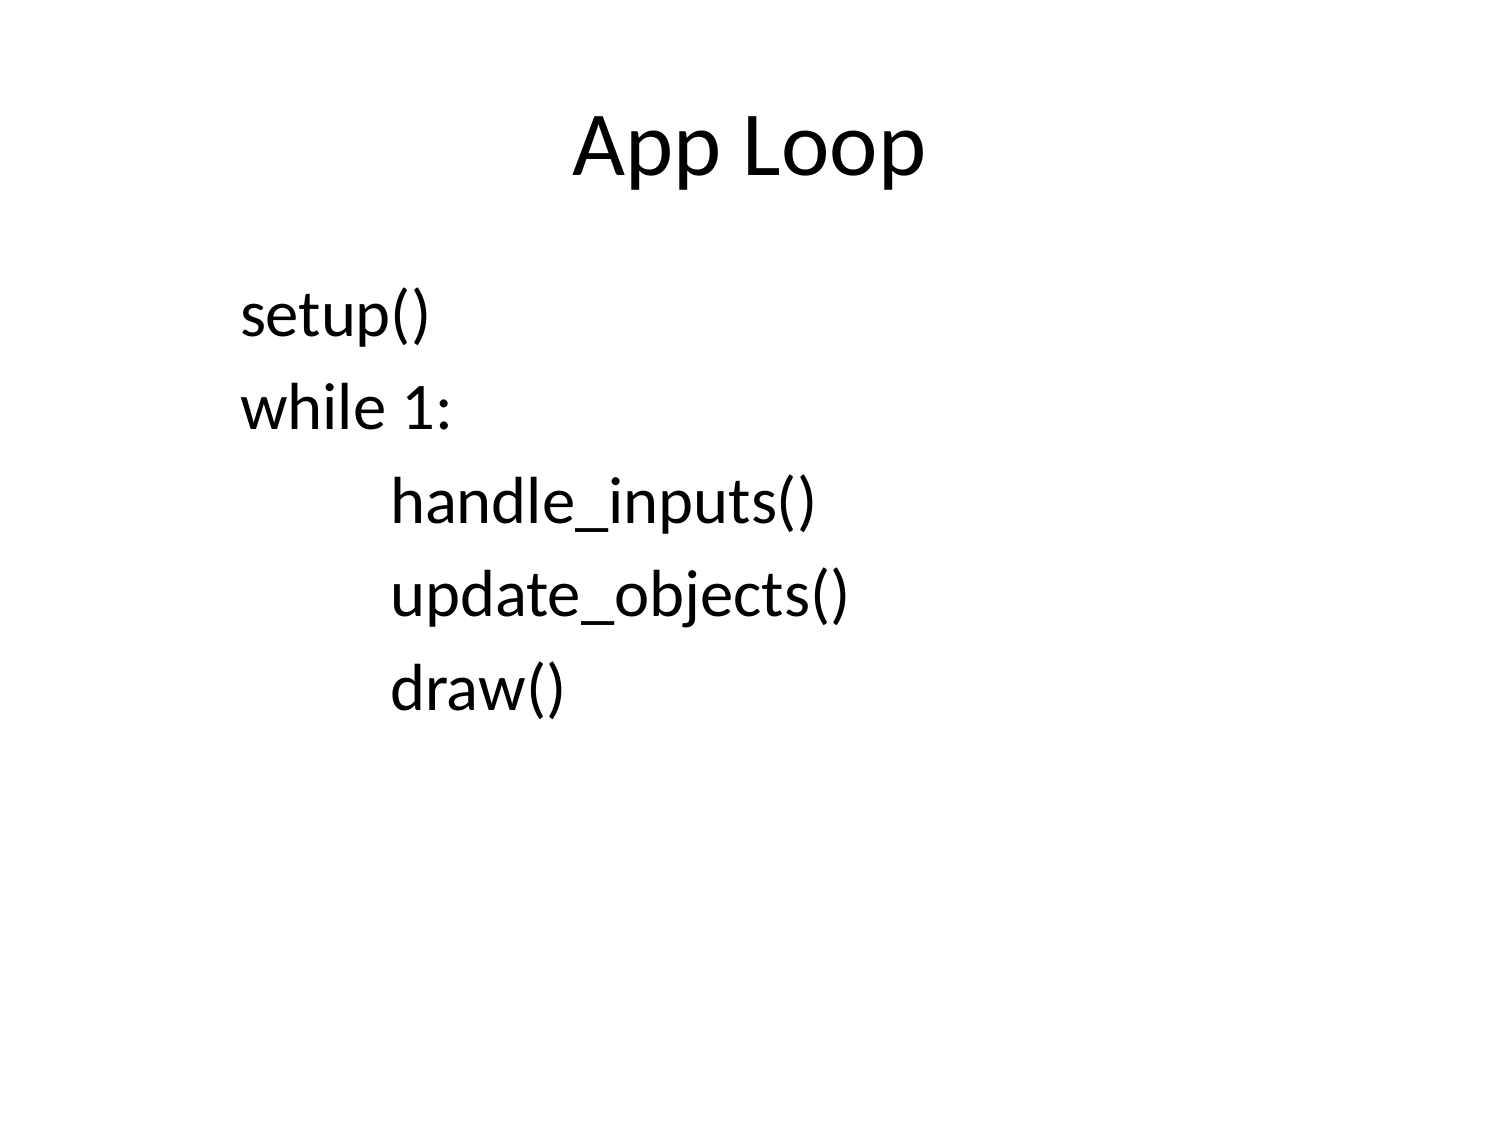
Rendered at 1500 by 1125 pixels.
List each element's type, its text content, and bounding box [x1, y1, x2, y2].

list setup() while 1: handle_inputs() update_objects() draw() [75, 262, 1425, 1005]
title App Loop [75, 45, 1425, 233]
